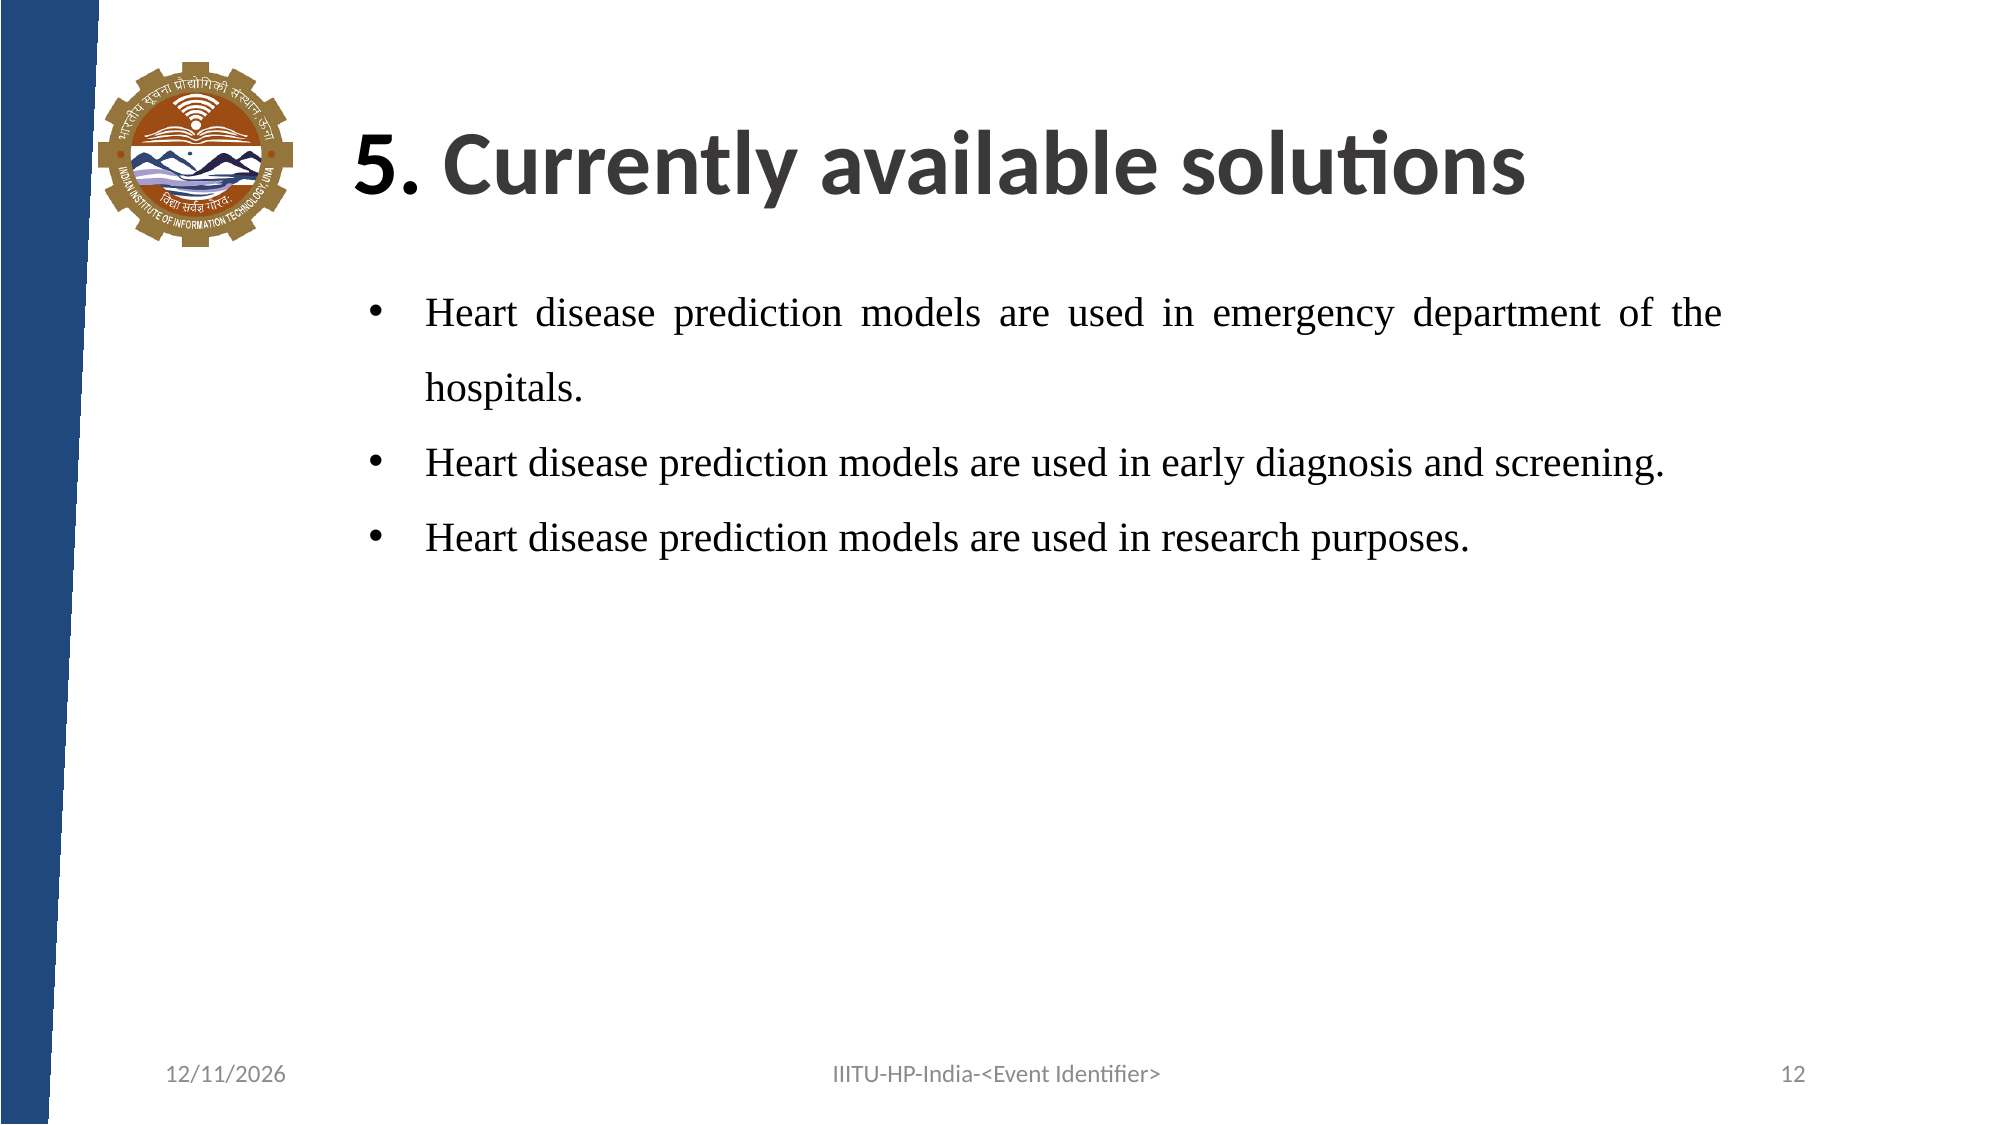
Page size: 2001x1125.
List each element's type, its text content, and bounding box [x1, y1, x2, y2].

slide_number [150, 1042, 588, 1103]
text_box Heart disease prediction models are used in emergency department of the hospitals. Heart disease prediction models are used in early diagnosis and screening. Heart disease prediction models are used in research purposes. [368, 257, 1744, 560]
picture [98, 62, 293, 247]
title 5. Currently available solutions [316, 105, 1821, 224]
slide_number 12 [1412, 1042, 1821, 1103]
footer IIITU-HP-India-<Event Identifier> [662, 1042, 1338, 1103]
